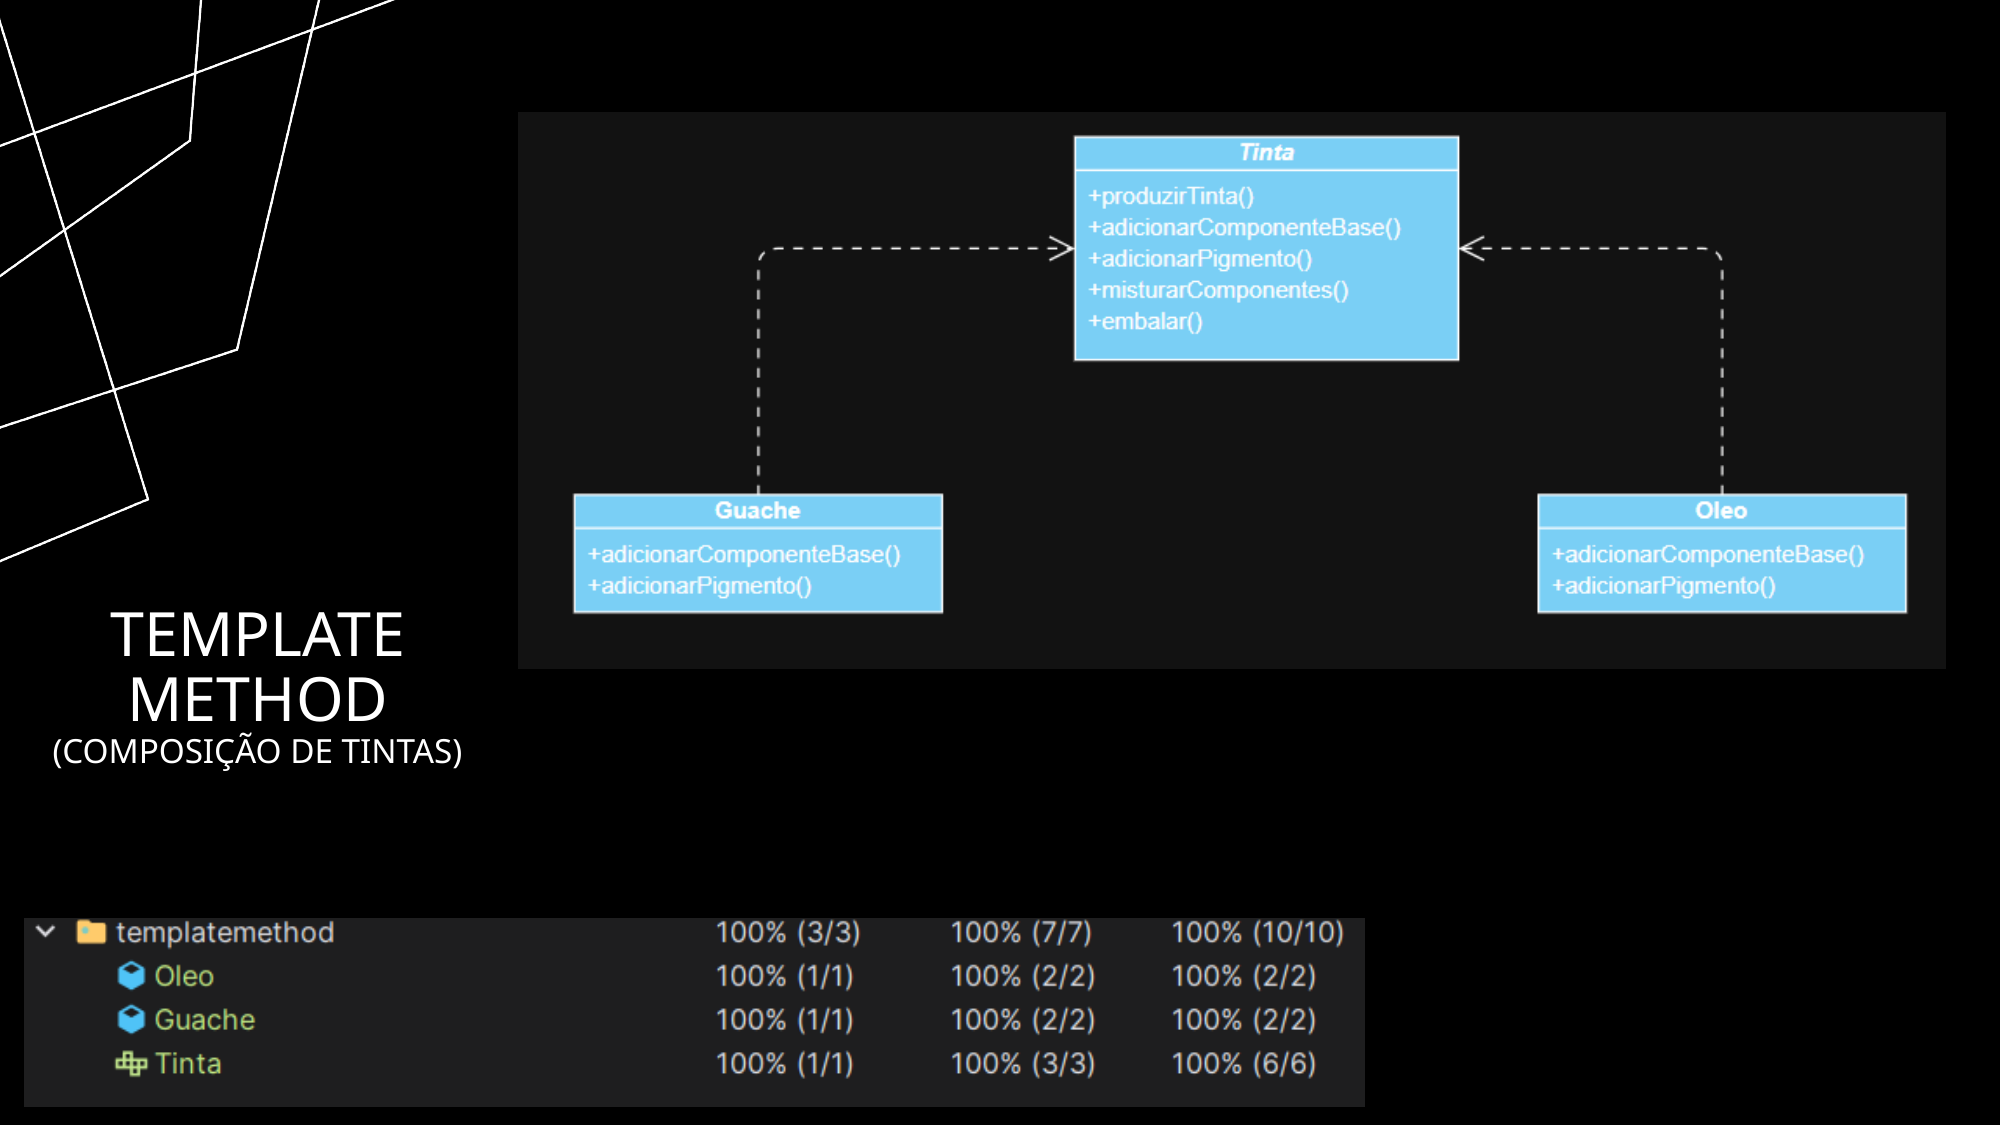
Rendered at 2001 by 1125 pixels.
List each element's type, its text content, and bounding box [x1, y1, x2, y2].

title Template method [0, 595, 516, 743]
text_box (COMPOSIÇÃO DE TINTAS) [12, 631, 503, 779]
picture [24, 918, 1365, 1107]
picture [0, 0, 1946, 669]
